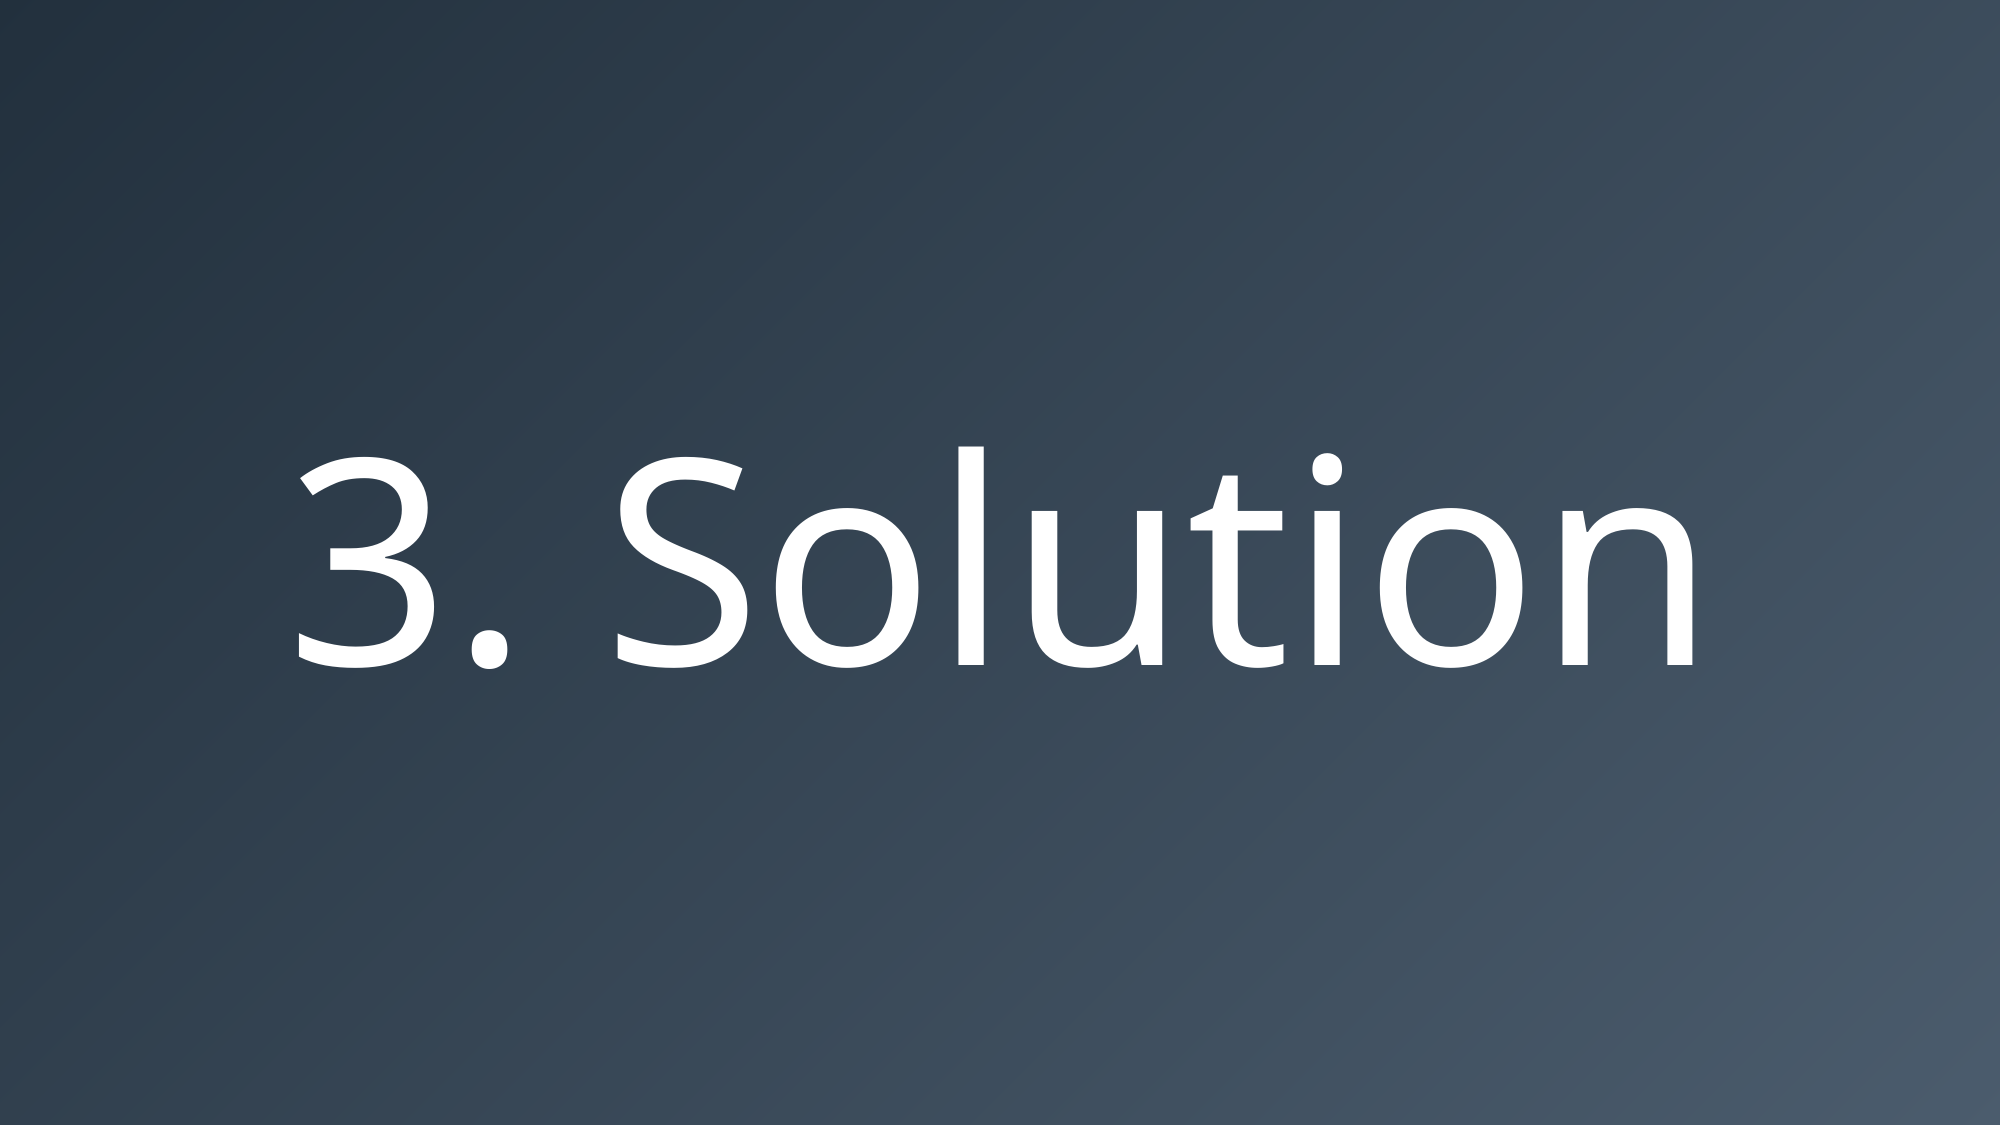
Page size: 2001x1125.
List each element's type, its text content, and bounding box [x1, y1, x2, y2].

text_box 3. Solution [75, 430, 1928, 715]
